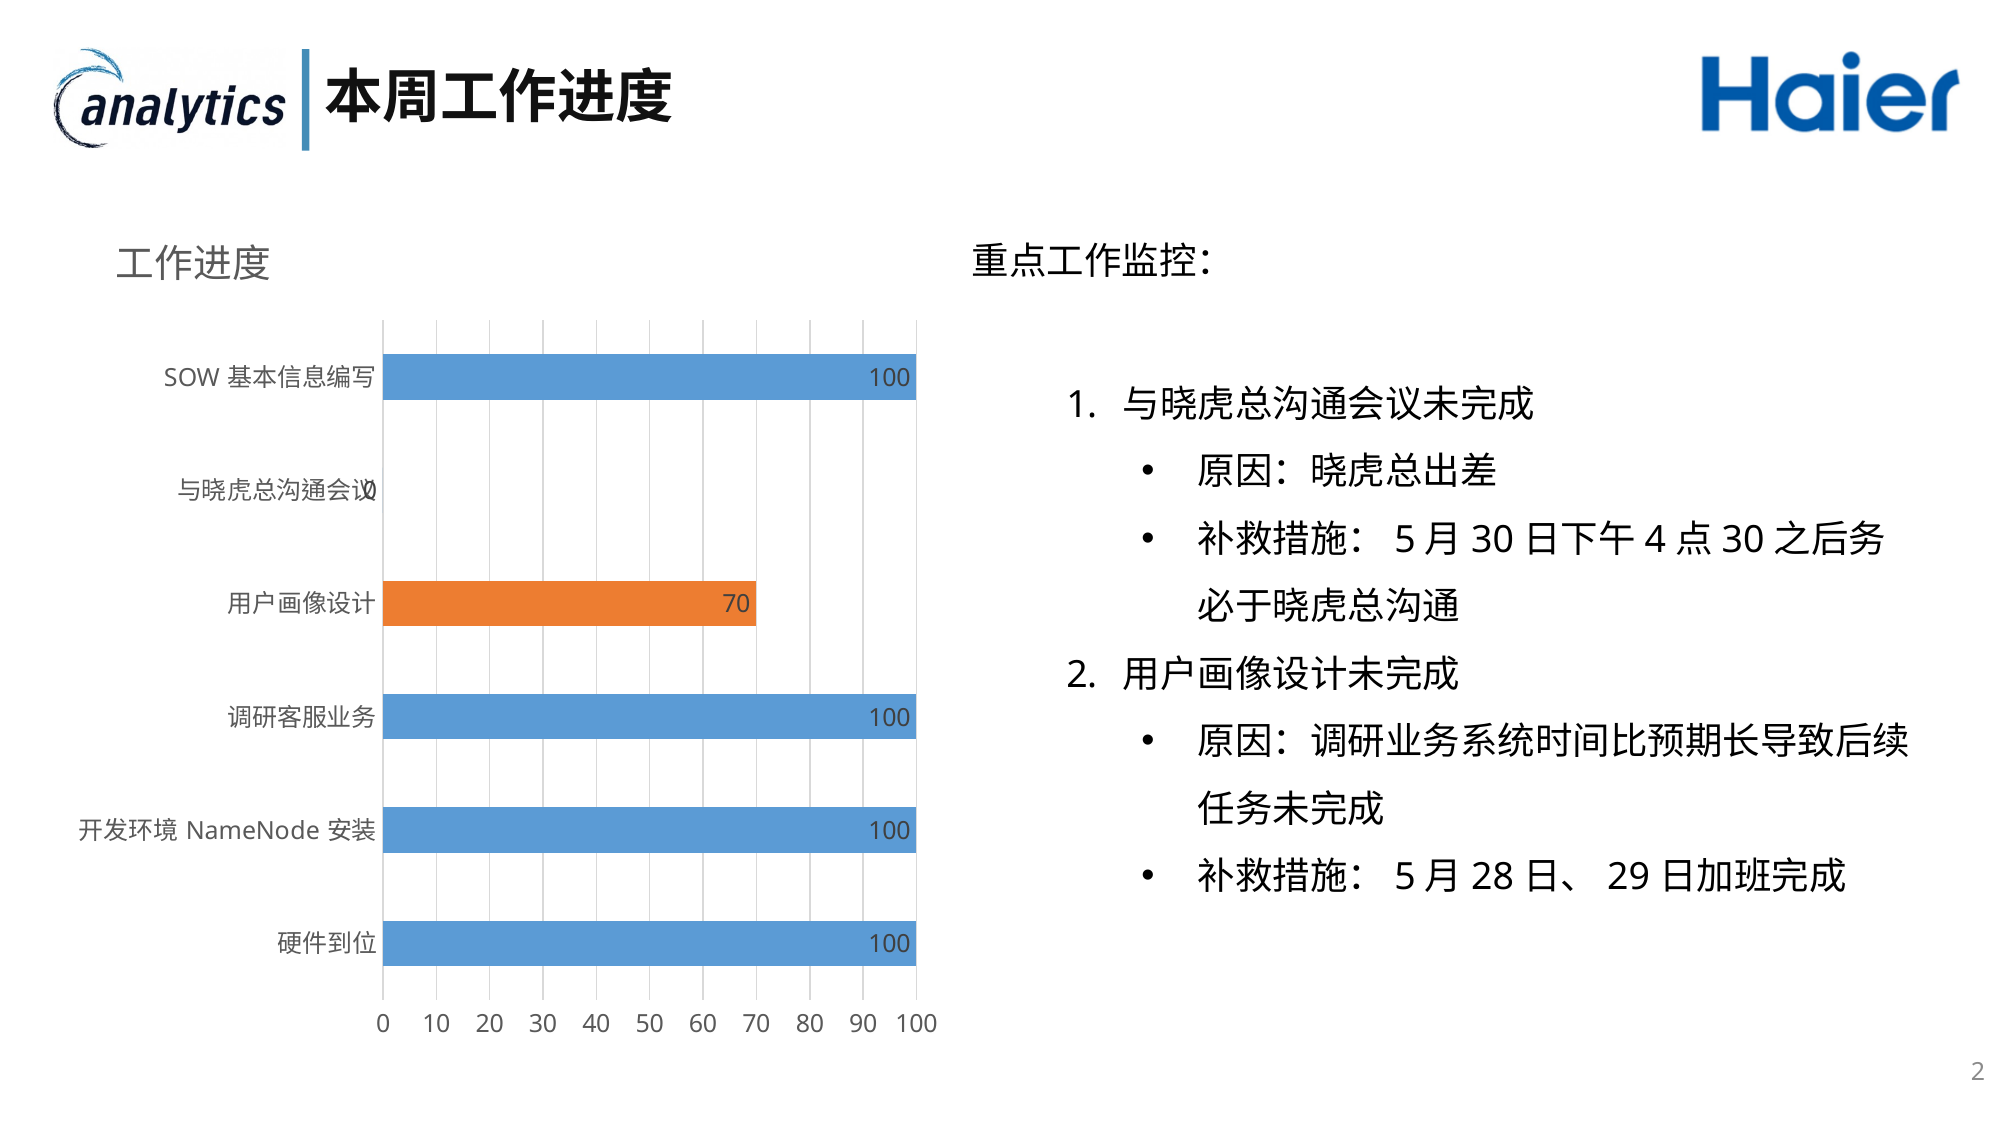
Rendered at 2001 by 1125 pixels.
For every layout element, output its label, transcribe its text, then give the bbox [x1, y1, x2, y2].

chart [61, 198, 956, 1058]
picture [1697, 49, 1963, 138]
slide_number 2 [1550, 1042, 2000, 1103]
text_box 与晓虎总沟通会议未完成 原因：晓虎总出差 补救措施：5月30日下午4点30之后务必于晓虎总沟通 用户画像设计未完成 原因：调研业务系统时间比预期长导致后续任务未完成 补救措施：5月28日、29日加班完成 [1051, 349, 1934, 905]
title 本周工作进度 [309, 49, 1690, 149]
picture [53, 47, 286, 149]
text_box 重点工作监控： [957, 229, 1250, 290]
